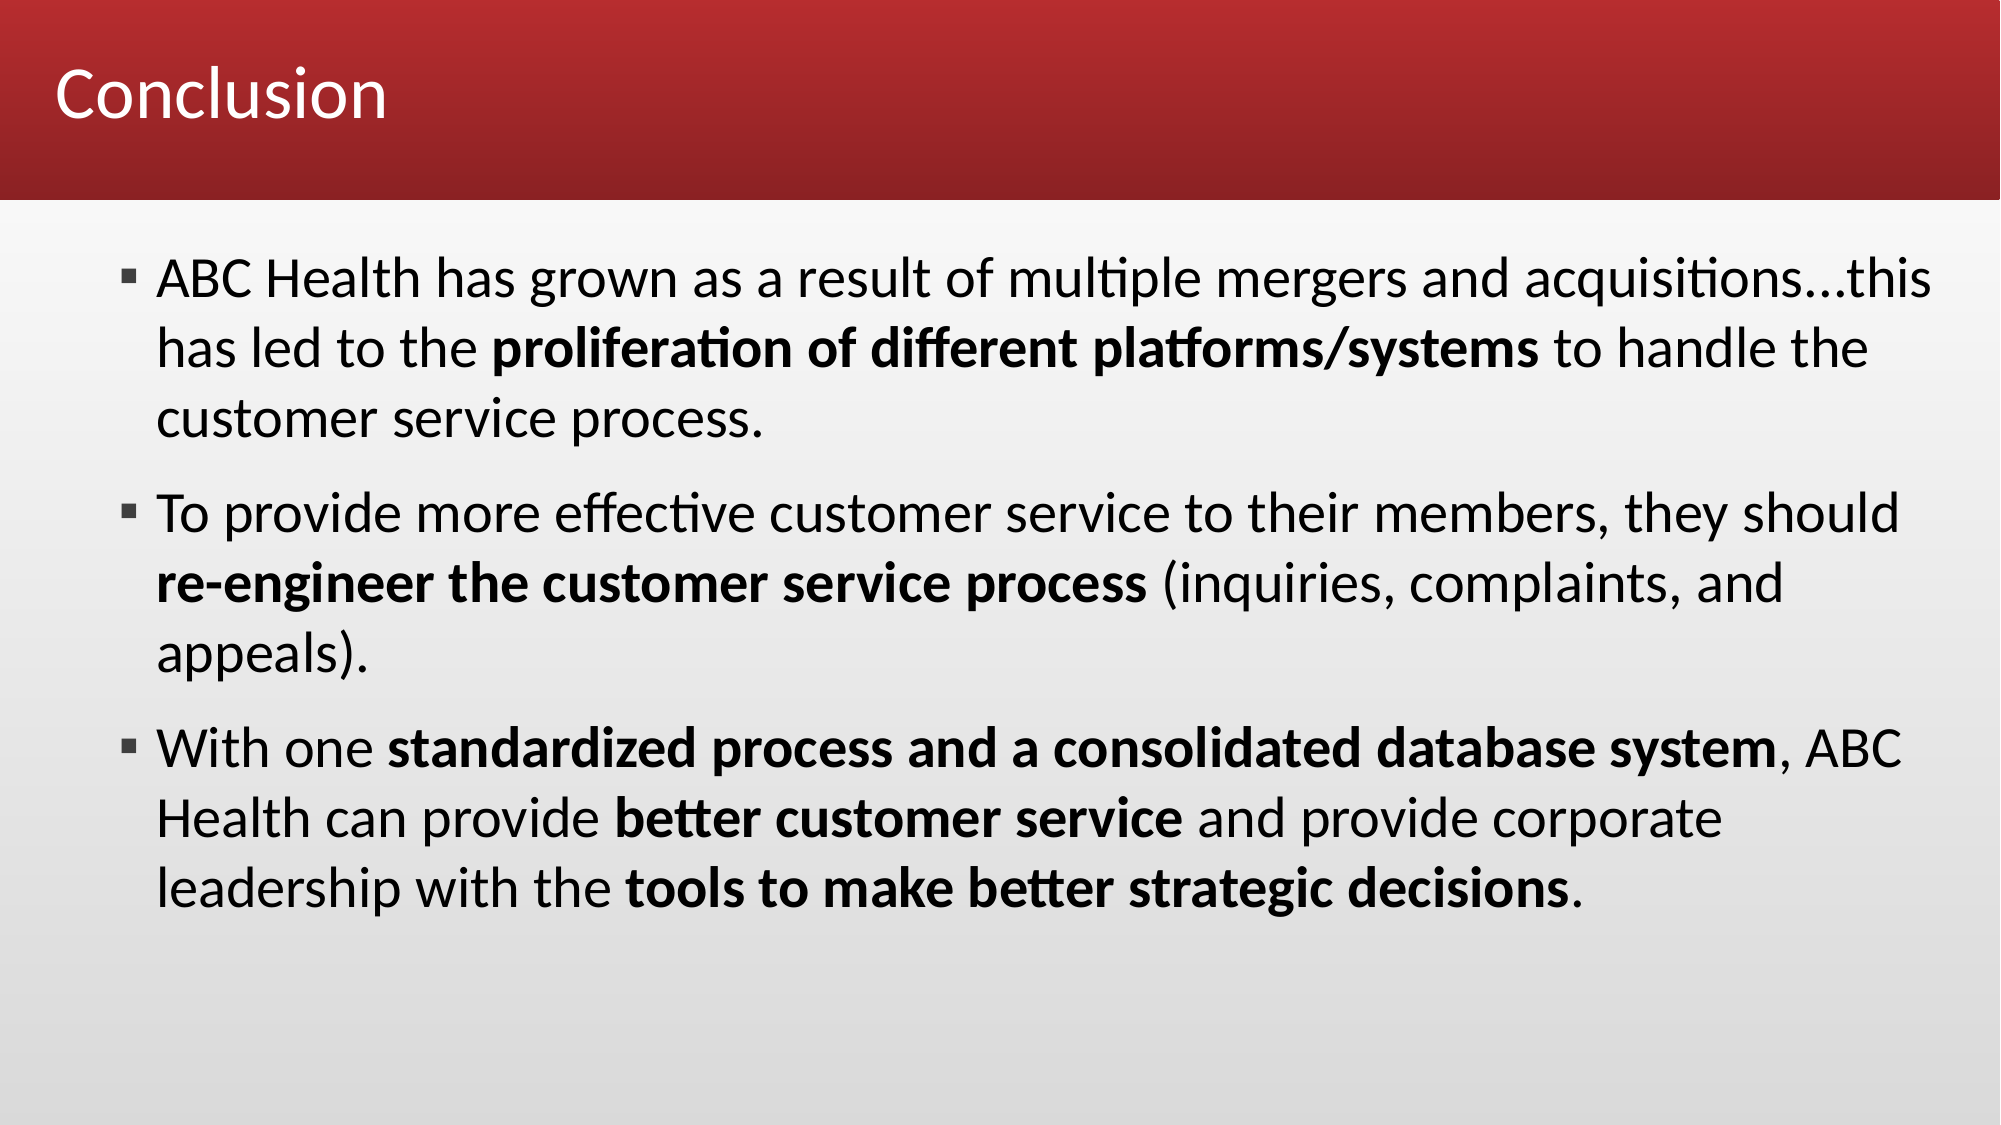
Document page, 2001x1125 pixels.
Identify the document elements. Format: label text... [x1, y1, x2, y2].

text_box ABC Health has grown as a result of multiple mergers and acquisitions...this has led to the proliferation of different platforms/systems to handle the customer service process. To provide more effective customer service to their members, they should re-engineer the customer service process (inquiries, complaints, and appeals). With one standardized process and a consolidated database system, ABC Health can provide better customer service and provide corporate leadership with the tools to make better strategic decisions. [66, 232, 1950, 955]
title Conclusion [40, 15, 1816, 174]
